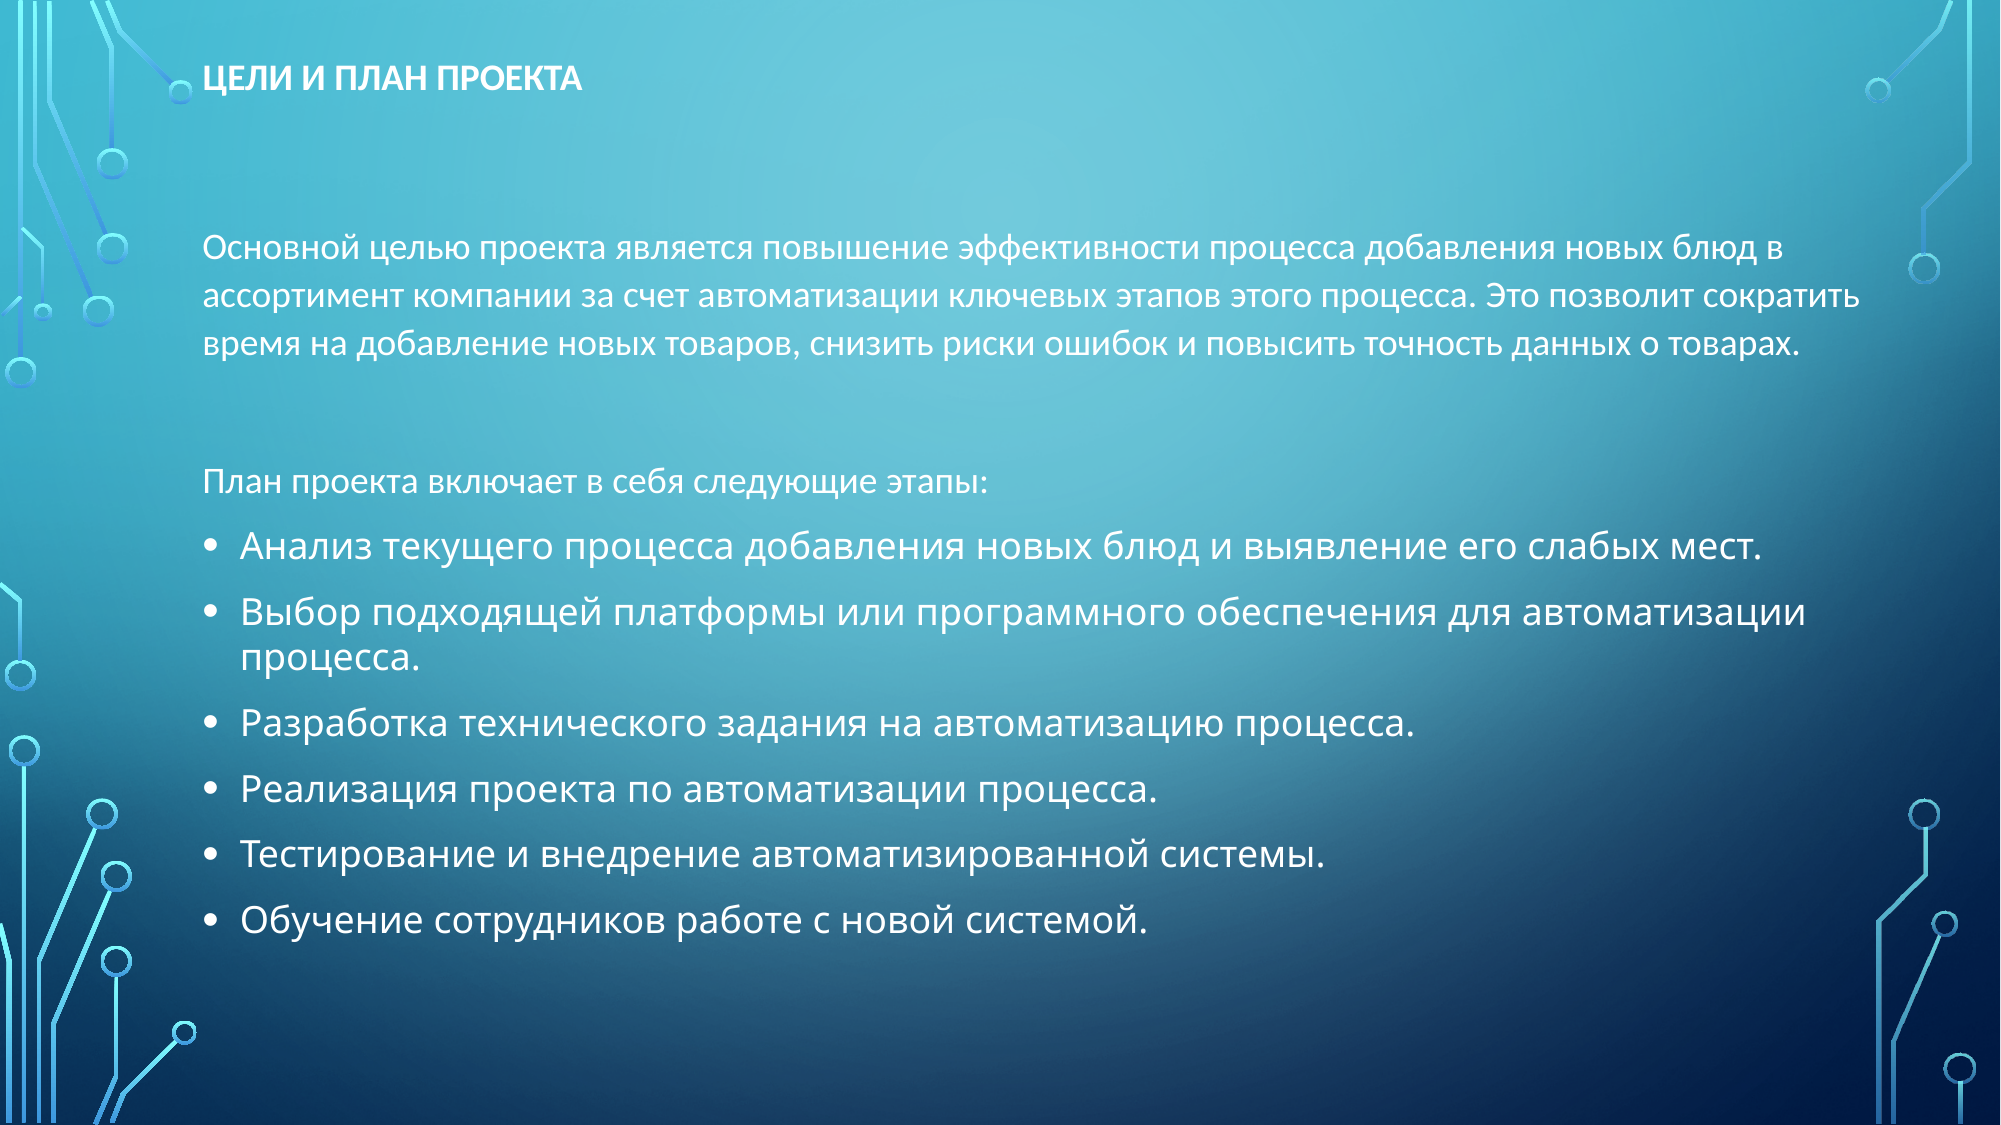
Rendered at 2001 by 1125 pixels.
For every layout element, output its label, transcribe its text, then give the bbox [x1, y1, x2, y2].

title цели и план проекта [187, 0, 1813, 166]
list Основной целью проекта является повышение эффективности процесса добавления новых блюд в ассортимент компании за счет автоматизации ключевых этапов этого процесса. Это позволит сократить время на добавление новых товаров, снизить риски ошибок и повысить точность данных о товарах. План проекта включает в себя следующие этапы: Анализ текущего процесса добавления новых блюд и выявление его слабых мест. Выбор подходящей платформы или программного обеспечения для автоматизации процесса. Разработка технического задания на автоматизацию процесса. Реализация проекта по автоматизации процесса. Тестирование и внедрение автоматизированной системы. Обучение сотрудников работе с новой системой. [187, 211, 1915, 1081]
